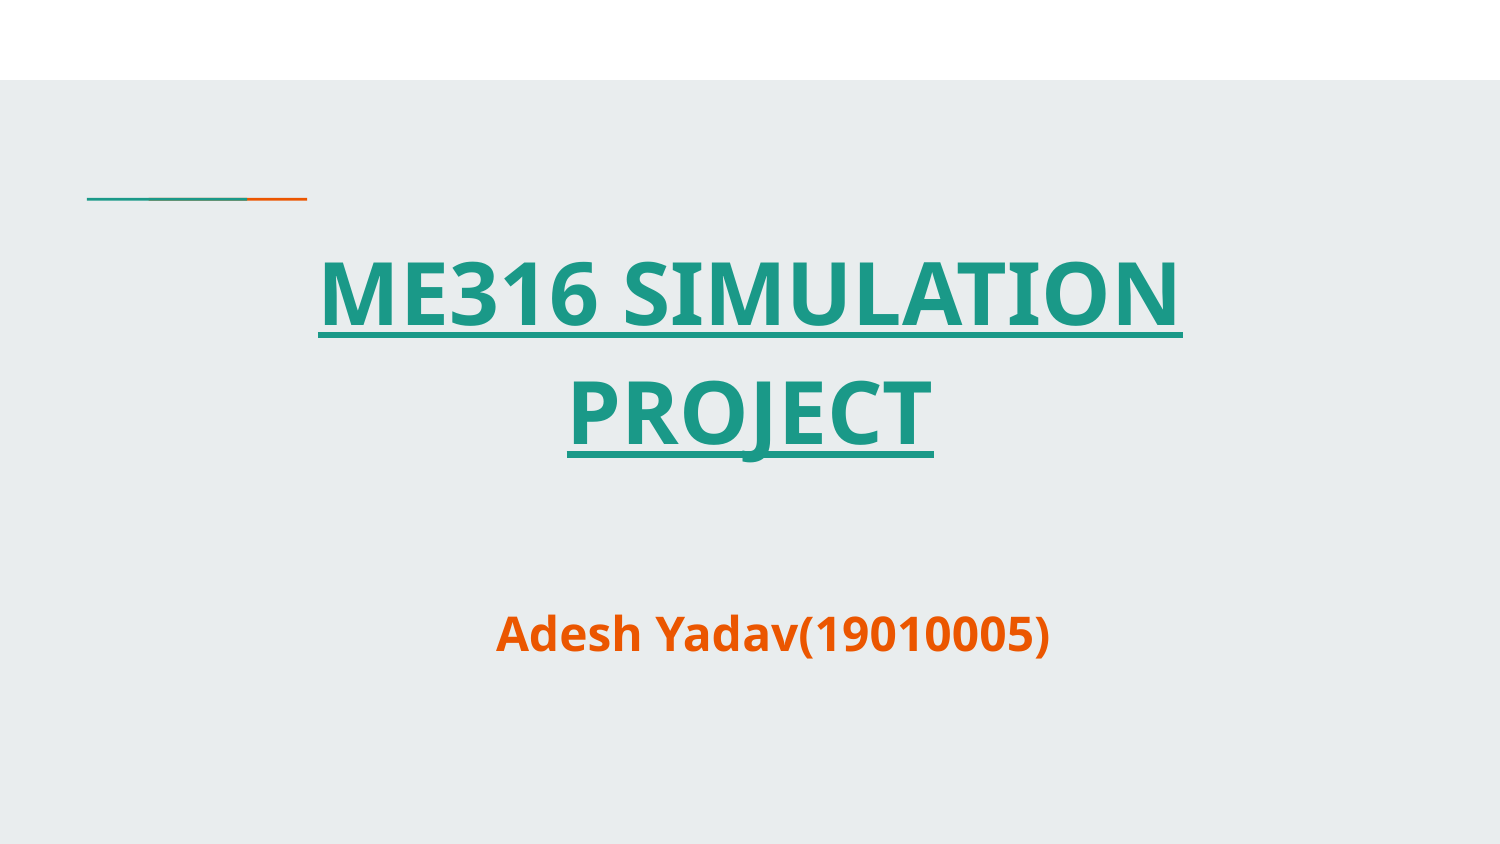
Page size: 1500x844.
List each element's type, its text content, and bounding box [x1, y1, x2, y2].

subtitle Adesh Yadav(19010005) [106, 585, 1394, 798]
title ME316 SIMULATION PROJECT [119, 216, 1381, 490]
